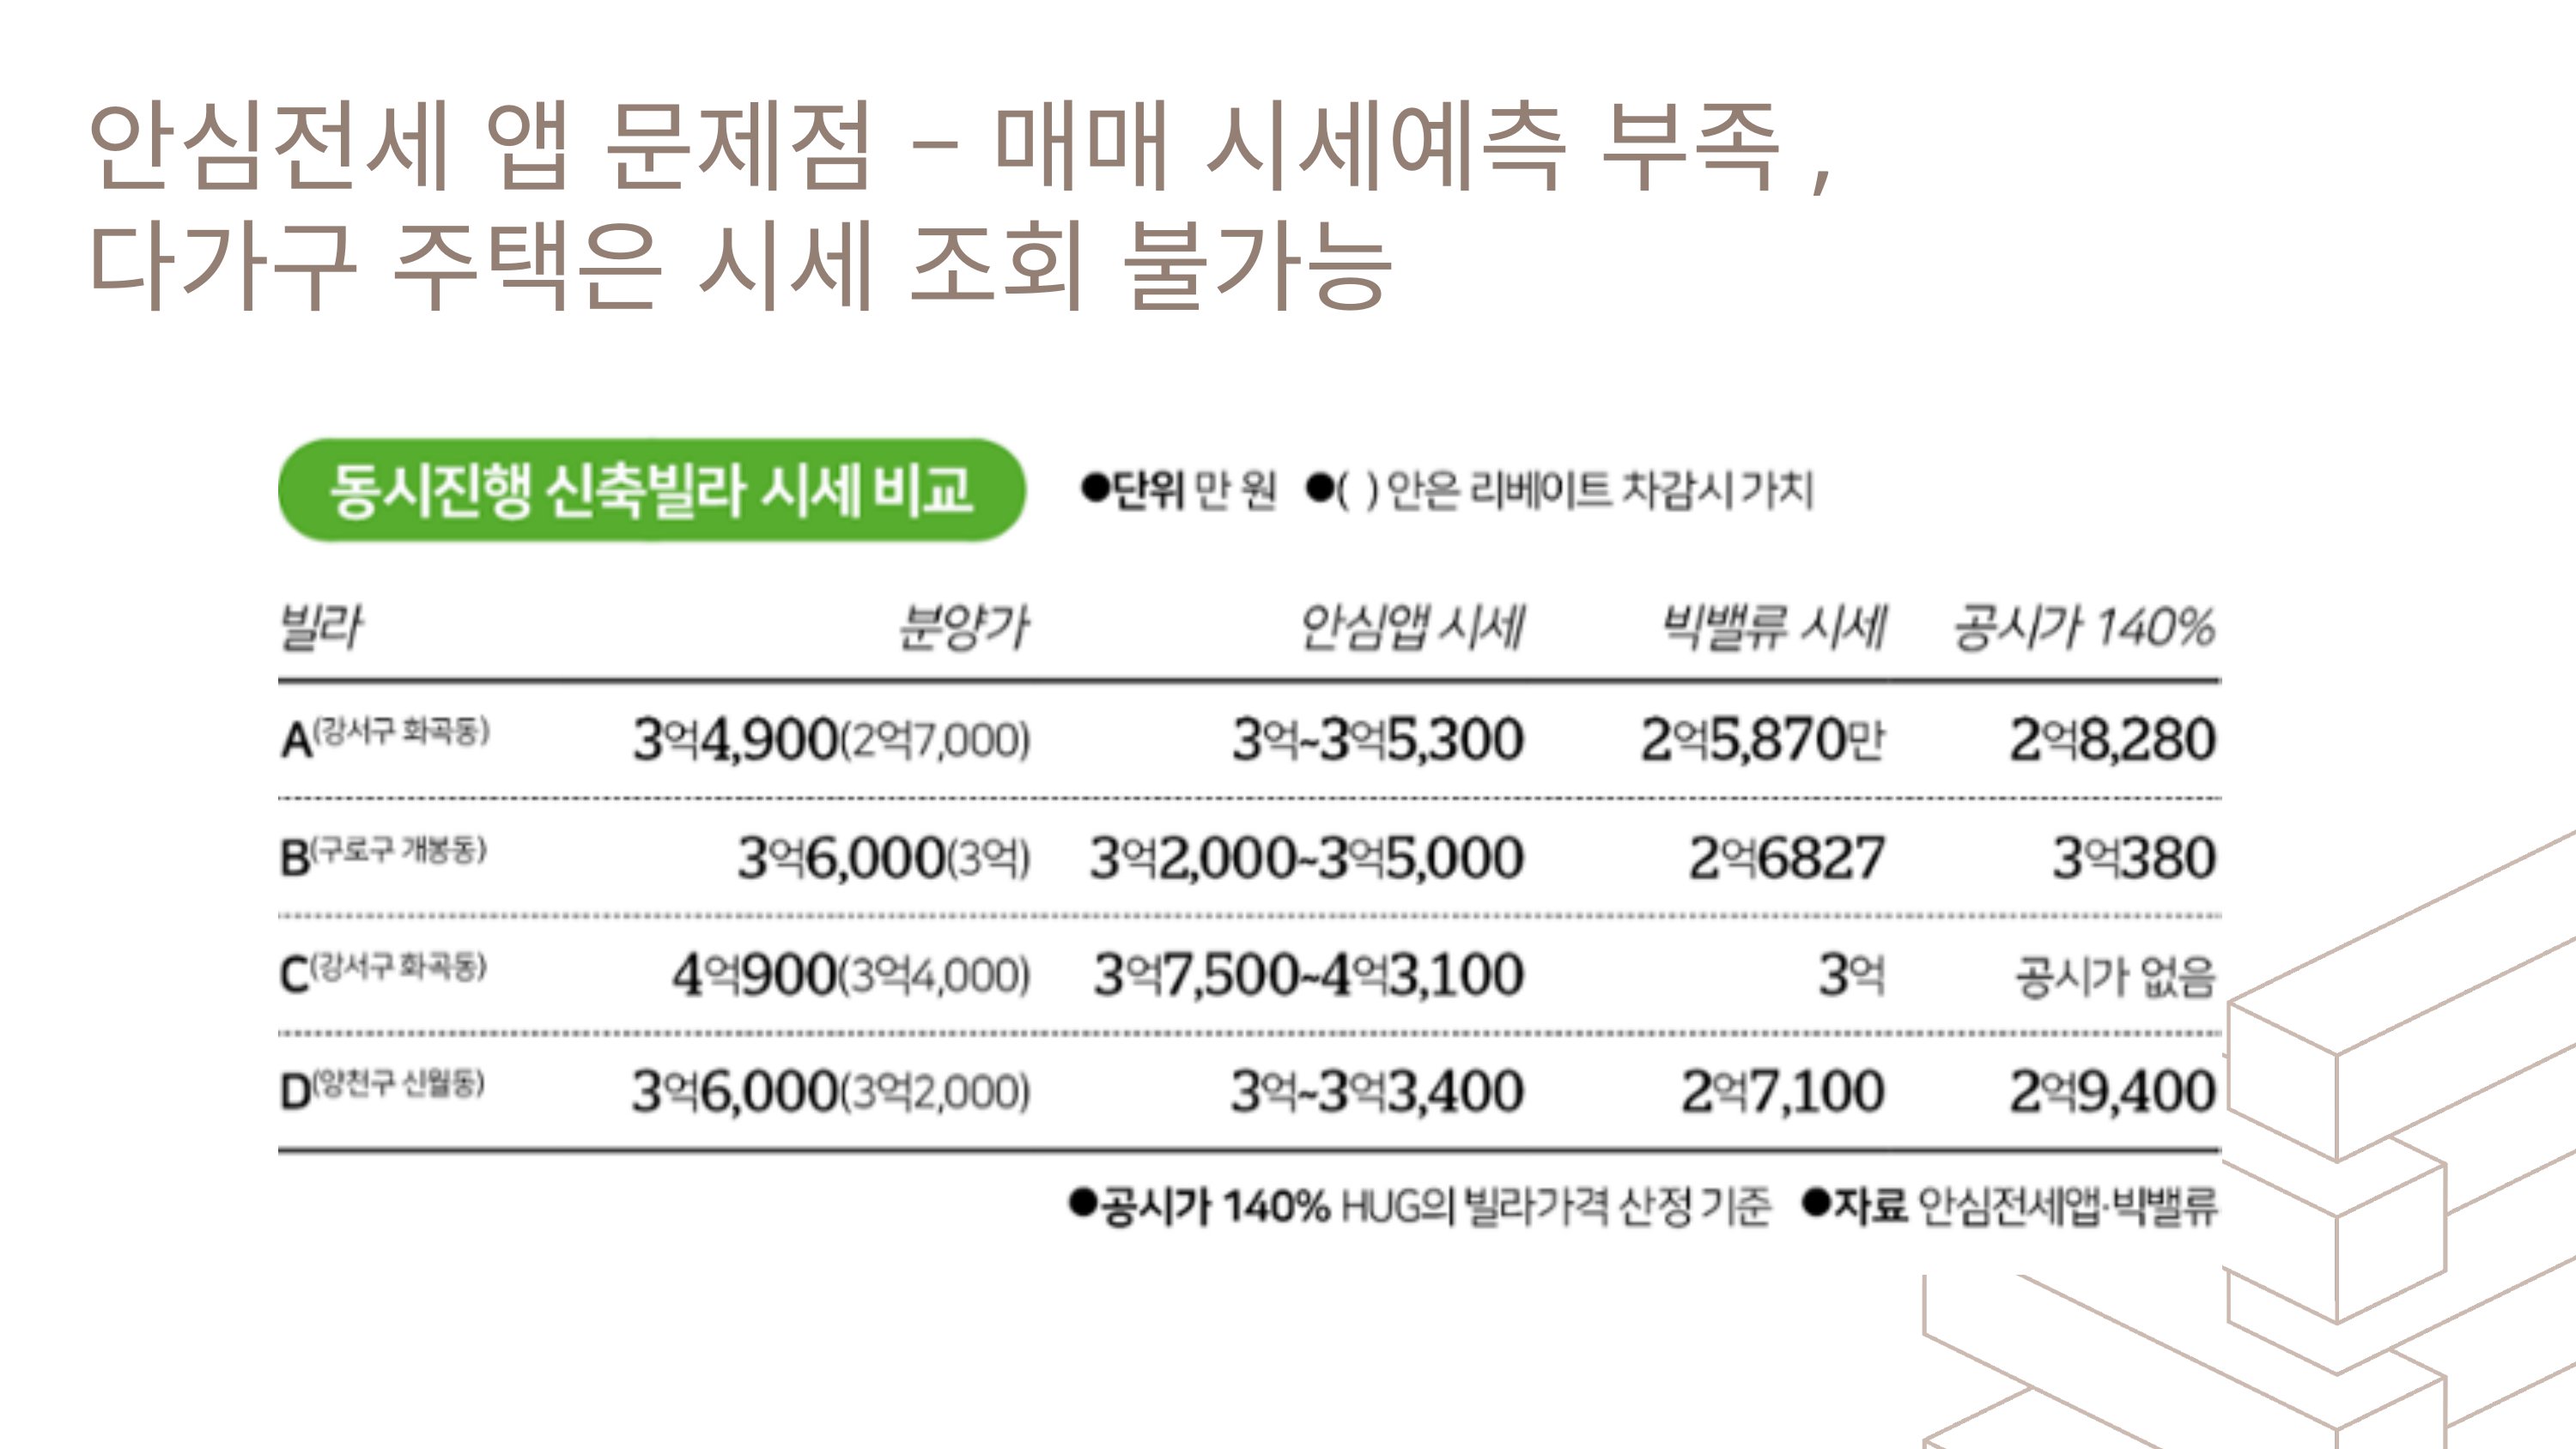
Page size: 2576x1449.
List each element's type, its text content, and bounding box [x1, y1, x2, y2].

text_box 안심전세 앱 문제점 – 매매 시세예측 부족, 다가구 주택은 시세 조회 불가능 [85, 82, 1975, 324]
picture [278, 372, 2576, 1449]
